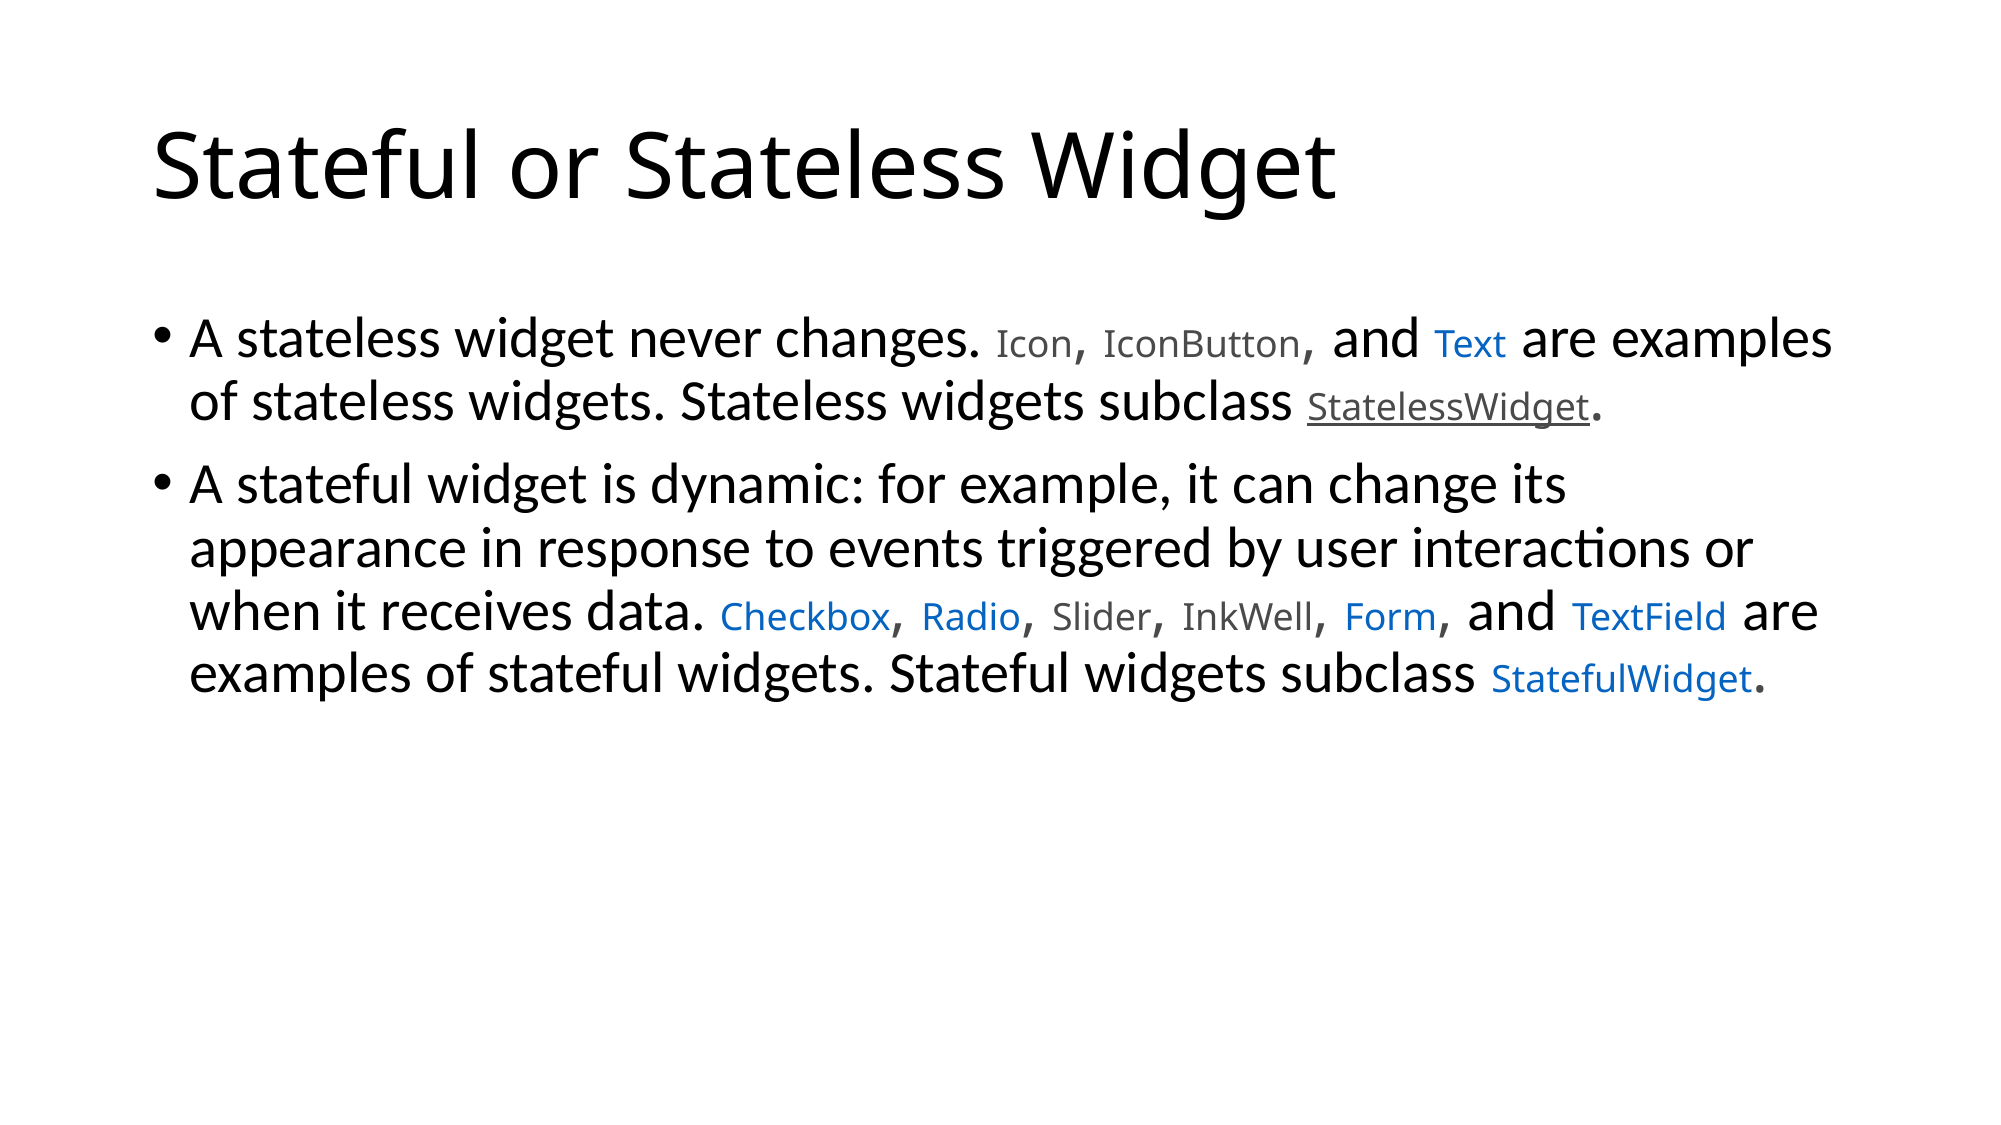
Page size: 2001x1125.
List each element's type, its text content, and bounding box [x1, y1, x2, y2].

list A stateless widget never changes. Icon, IconButton, and Text are examples of stateless widgets. Stateless widgets subclass StatelessWidget. A stateful widget is dynamic: for example, it can change its appearance in response to events triggered by user interactions or when it receives data. Checkbox, Radio, Slider, InkWell, Form, and TextField are examples of stateful widgets. Stateful widgets subclass StatefulWidget. [137, 299, 1863, 1014]
title Stateful or Stateless Widget [137, 59, 1863, 278]
